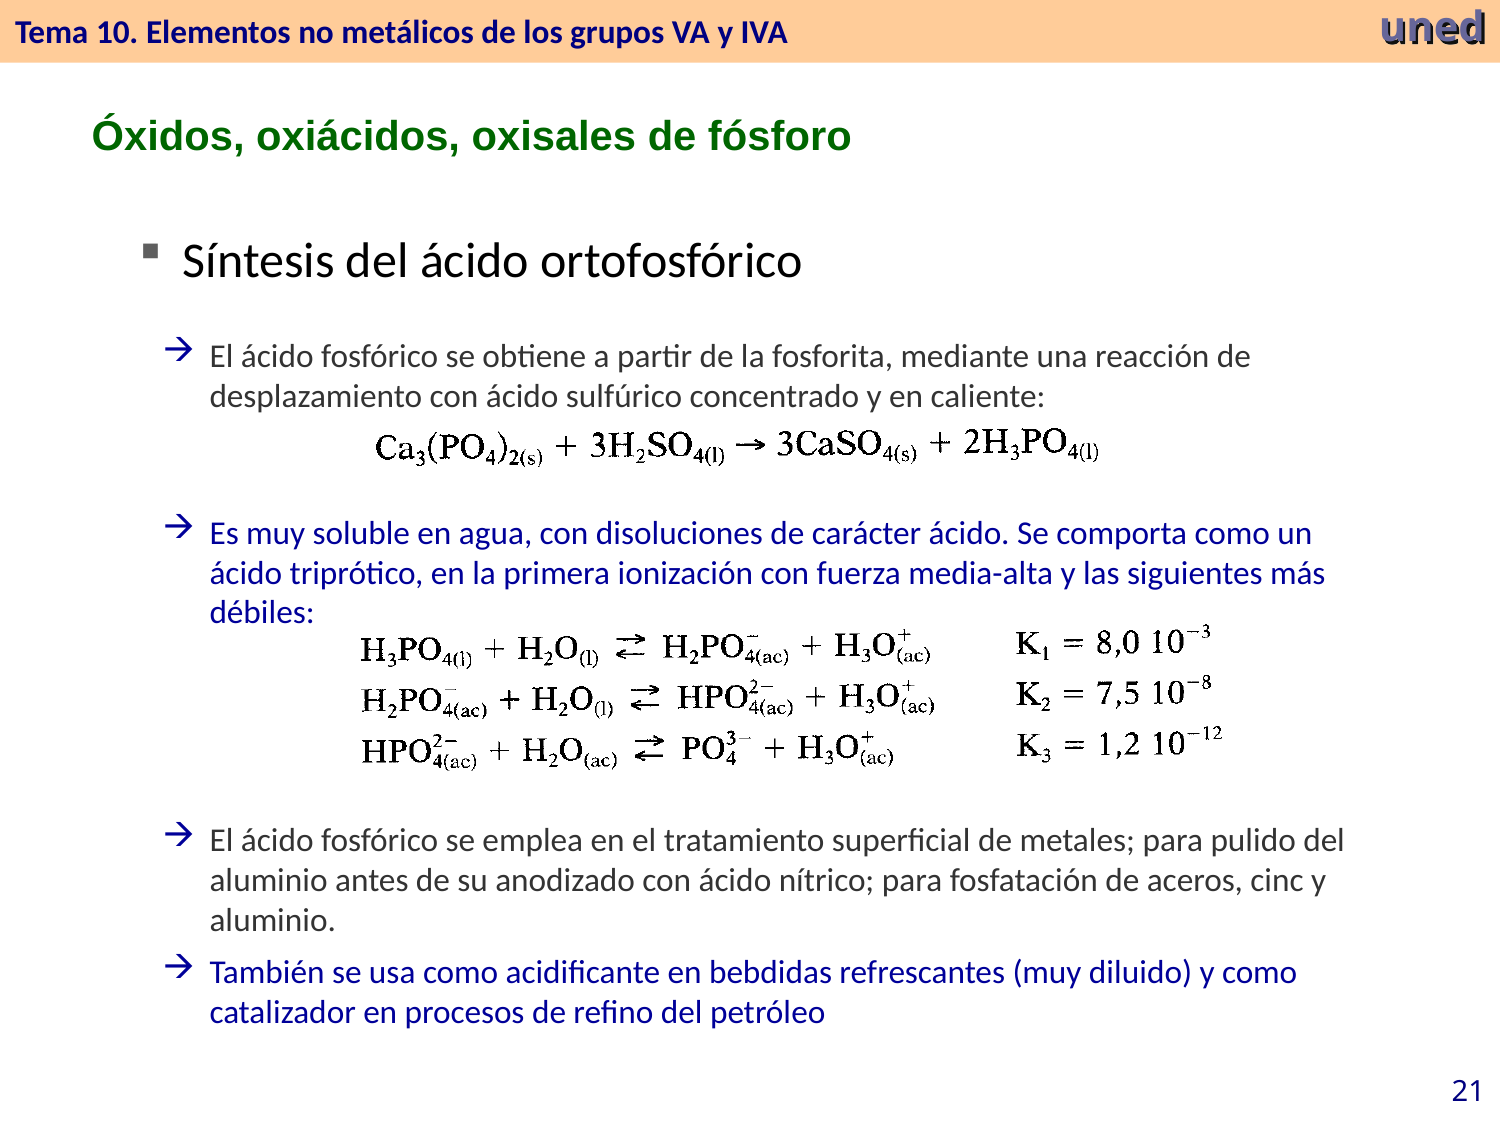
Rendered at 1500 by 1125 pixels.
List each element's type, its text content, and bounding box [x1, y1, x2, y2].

picture [359, 420, 1110, 467]
text_box uned [1364, 0, 1500, 50]
picture [348, 621, 1228, 775]
text_box Es muy soluble en agua, con disoluciones de carácter ácido. Se comporta como un ácido triprótico, en la primera ionización con fuerza media-alta y las siguientes más débiles: [147, 503, 1388, 639]
text_box El ácido fosfórico se emplea en el tratamiento superficial de metales; para pulido del aluminio antes de su anodizado con ácido nítrico; para fosfatación de aceros, cinc y aluminio. También se usa como acidificante en bebdidas refrescantes (muy diluido) y como catalizador en procesos de refino del petróleo [147, 810, 1388, 1038]
text_box [0, 0, 1500, 63]
text_box Tema 10. Elementos no metálicos de los grupos VA y IVA [0, 0, 1088, 61]
text_box 21 [1399, 1059, 1500, 1125]
text_box Síntesis del ácido ortofosfórico [123, 219, 846, 296]
text_box El ácido fosfórico se obtiene a partir de la fosforita, mediante una reacción de desplazamiento con ácido sulfúrico concentrado y en caliente: [147, 326, 1388, 422]
text_box Óxidos, oxiácidos, oxisales de fósforo [76, 101, 1216, 167]
